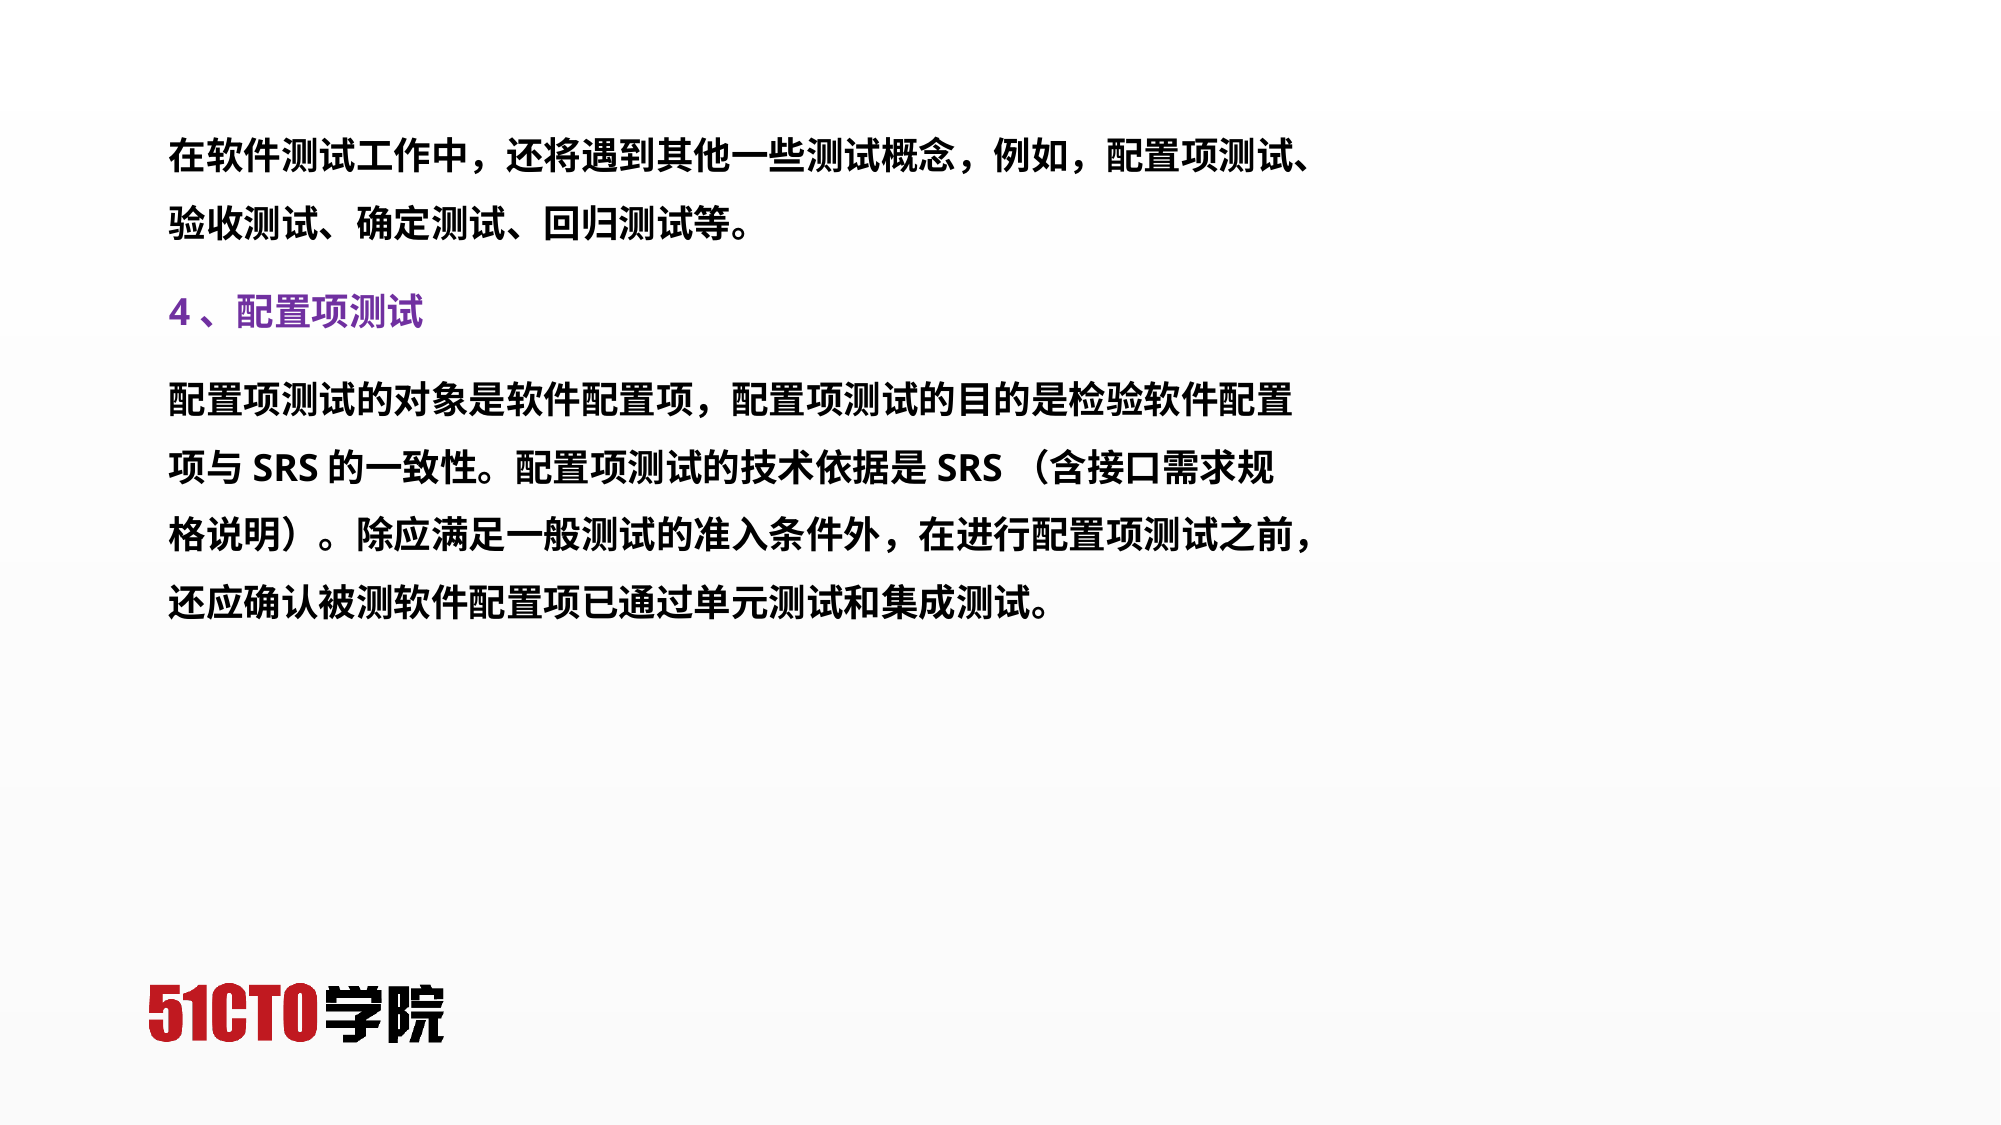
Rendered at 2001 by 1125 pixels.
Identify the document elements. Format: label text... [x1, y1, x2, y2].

picture [149, 983, 444, 1043]
list 在软件测试工作中，还将遇到其他一些测试概念，例如，配置项测试、验收测试、确定测试、回归测试等。 4、配置项测试 配置项测试的对象是软件配置项，配置项测试的目的是检验软件配置项与SRS的一致性。配置项测试的技术依据是SRS（含接口需求规格说明）。除应满足一般测试的准入条件外，在进行配置项测试之前，还应确认被测软件配置项已通过单元测试和集成测试。 [153, 102, 1324, 879]
